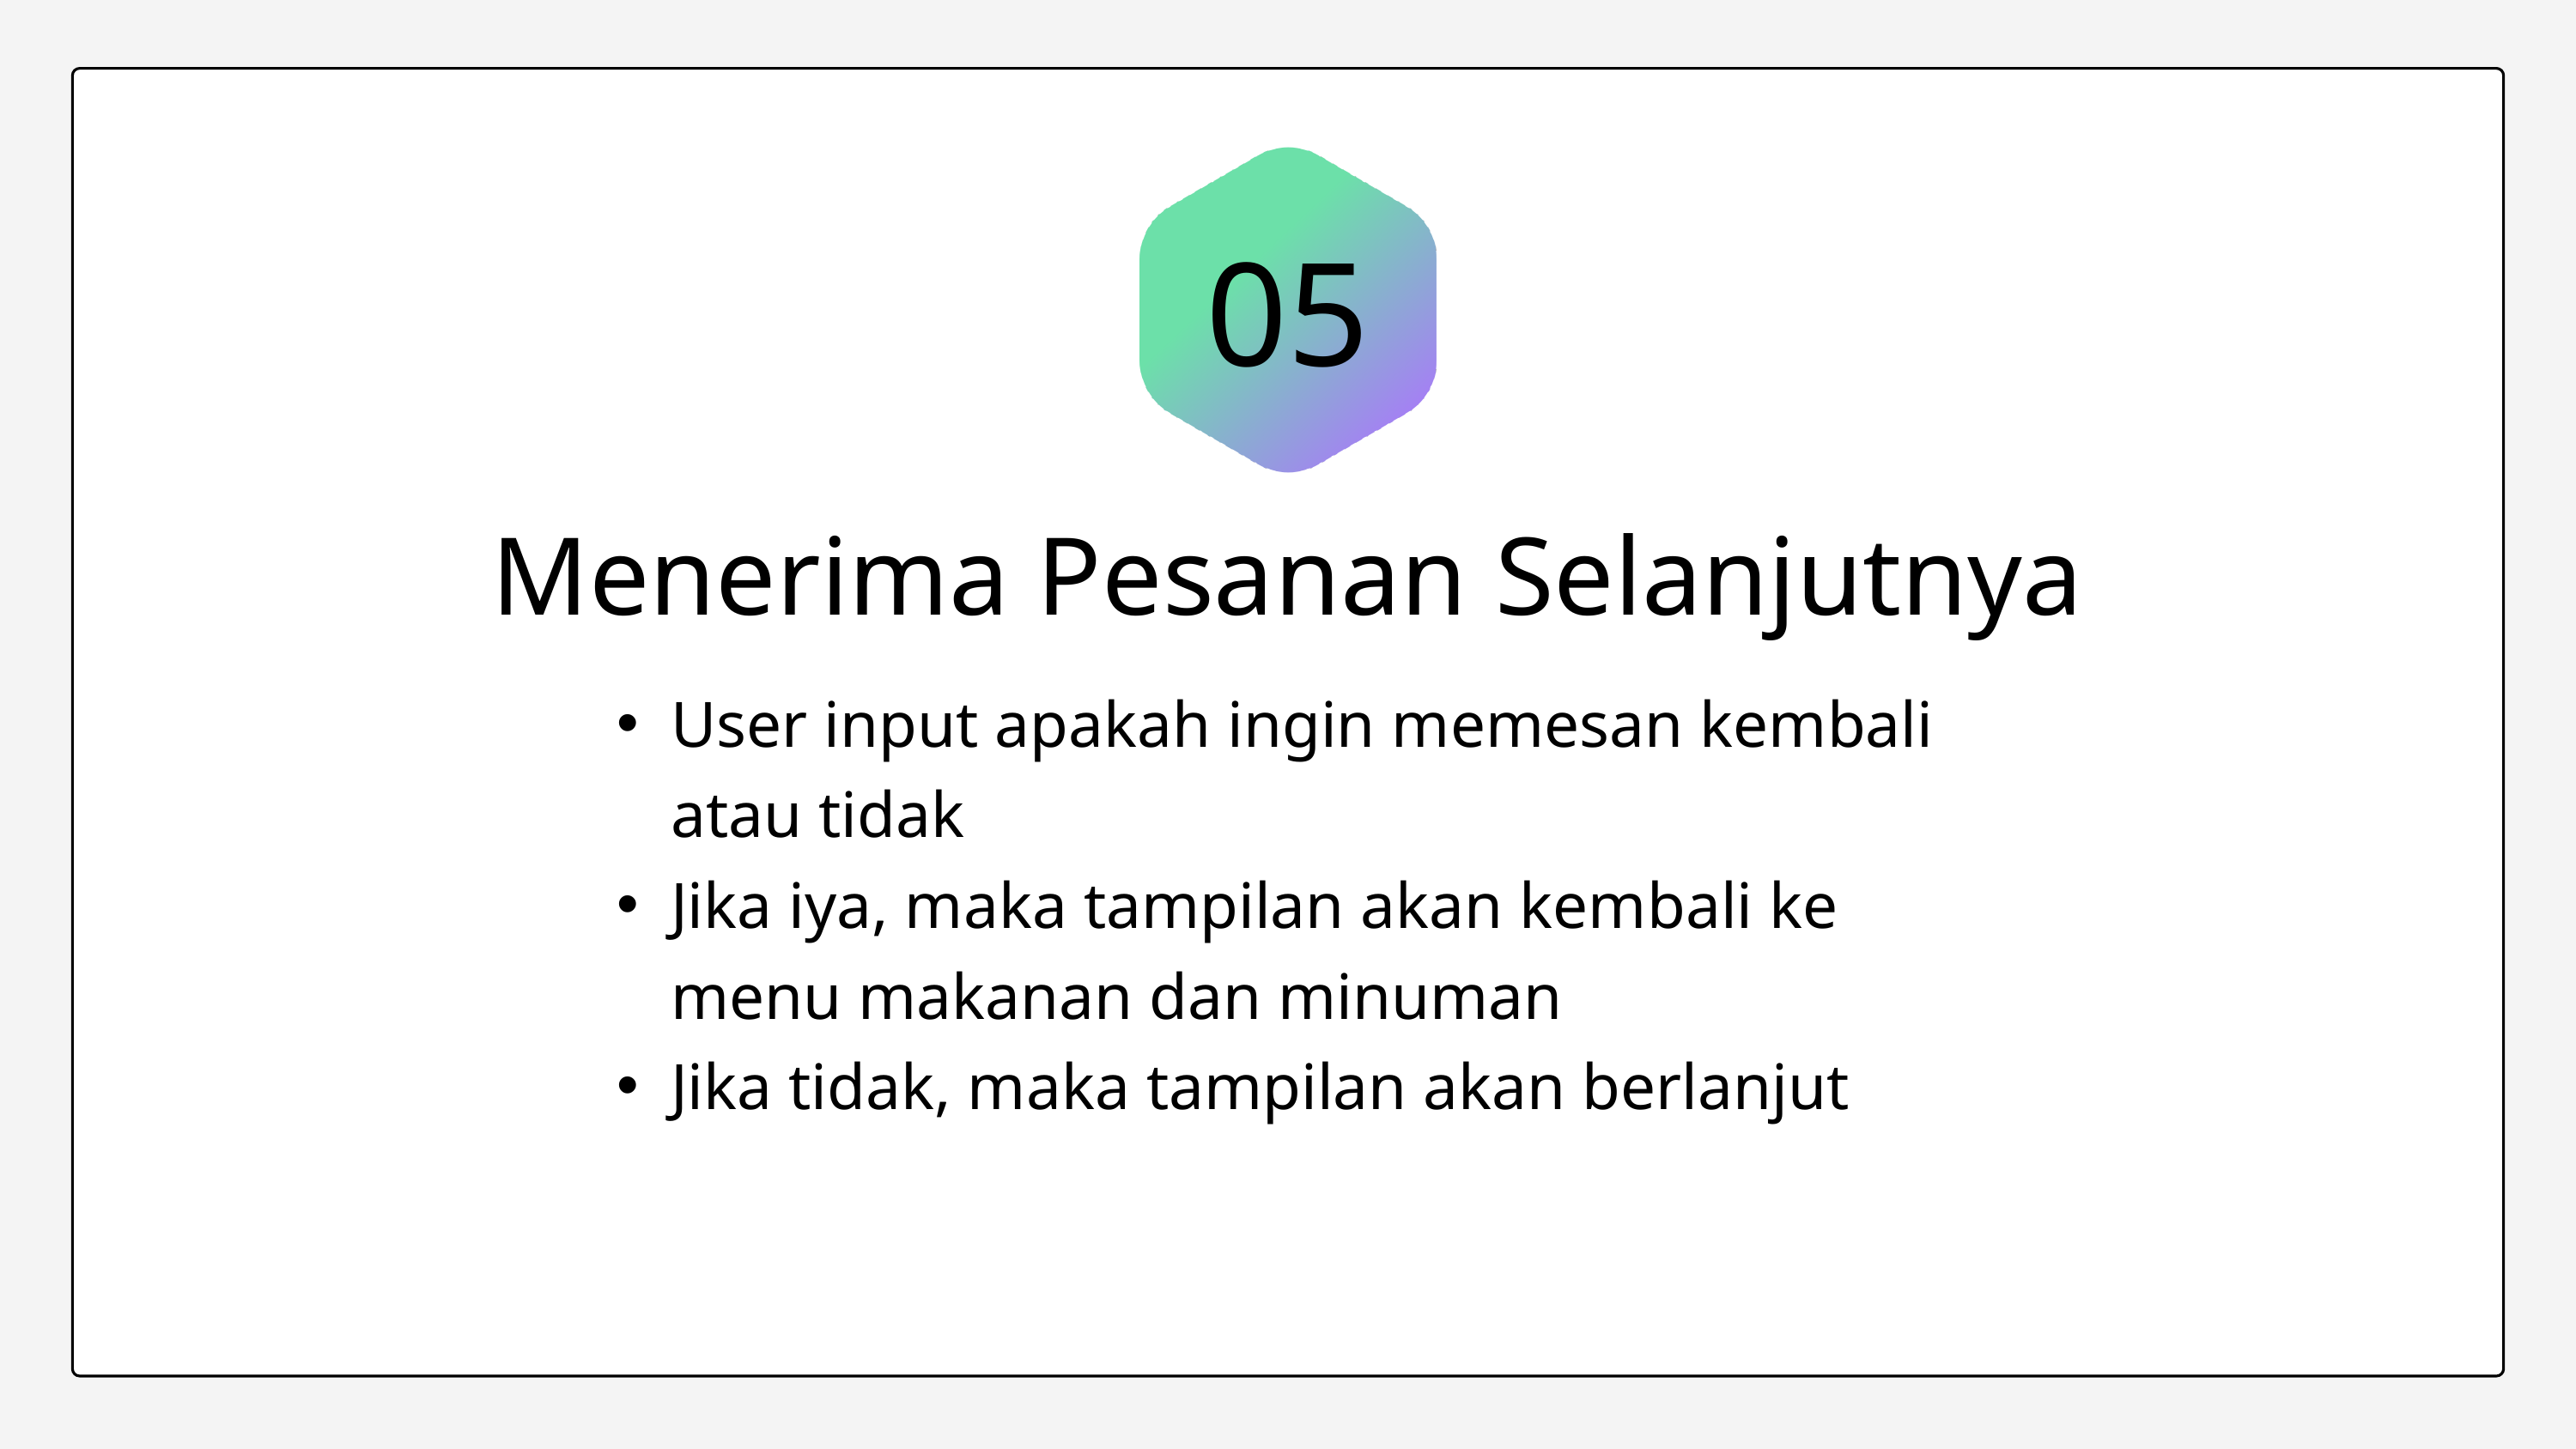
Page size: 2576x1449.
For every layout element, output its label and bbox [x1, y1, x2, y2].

text_box [72, 68, 2504, 1377]
